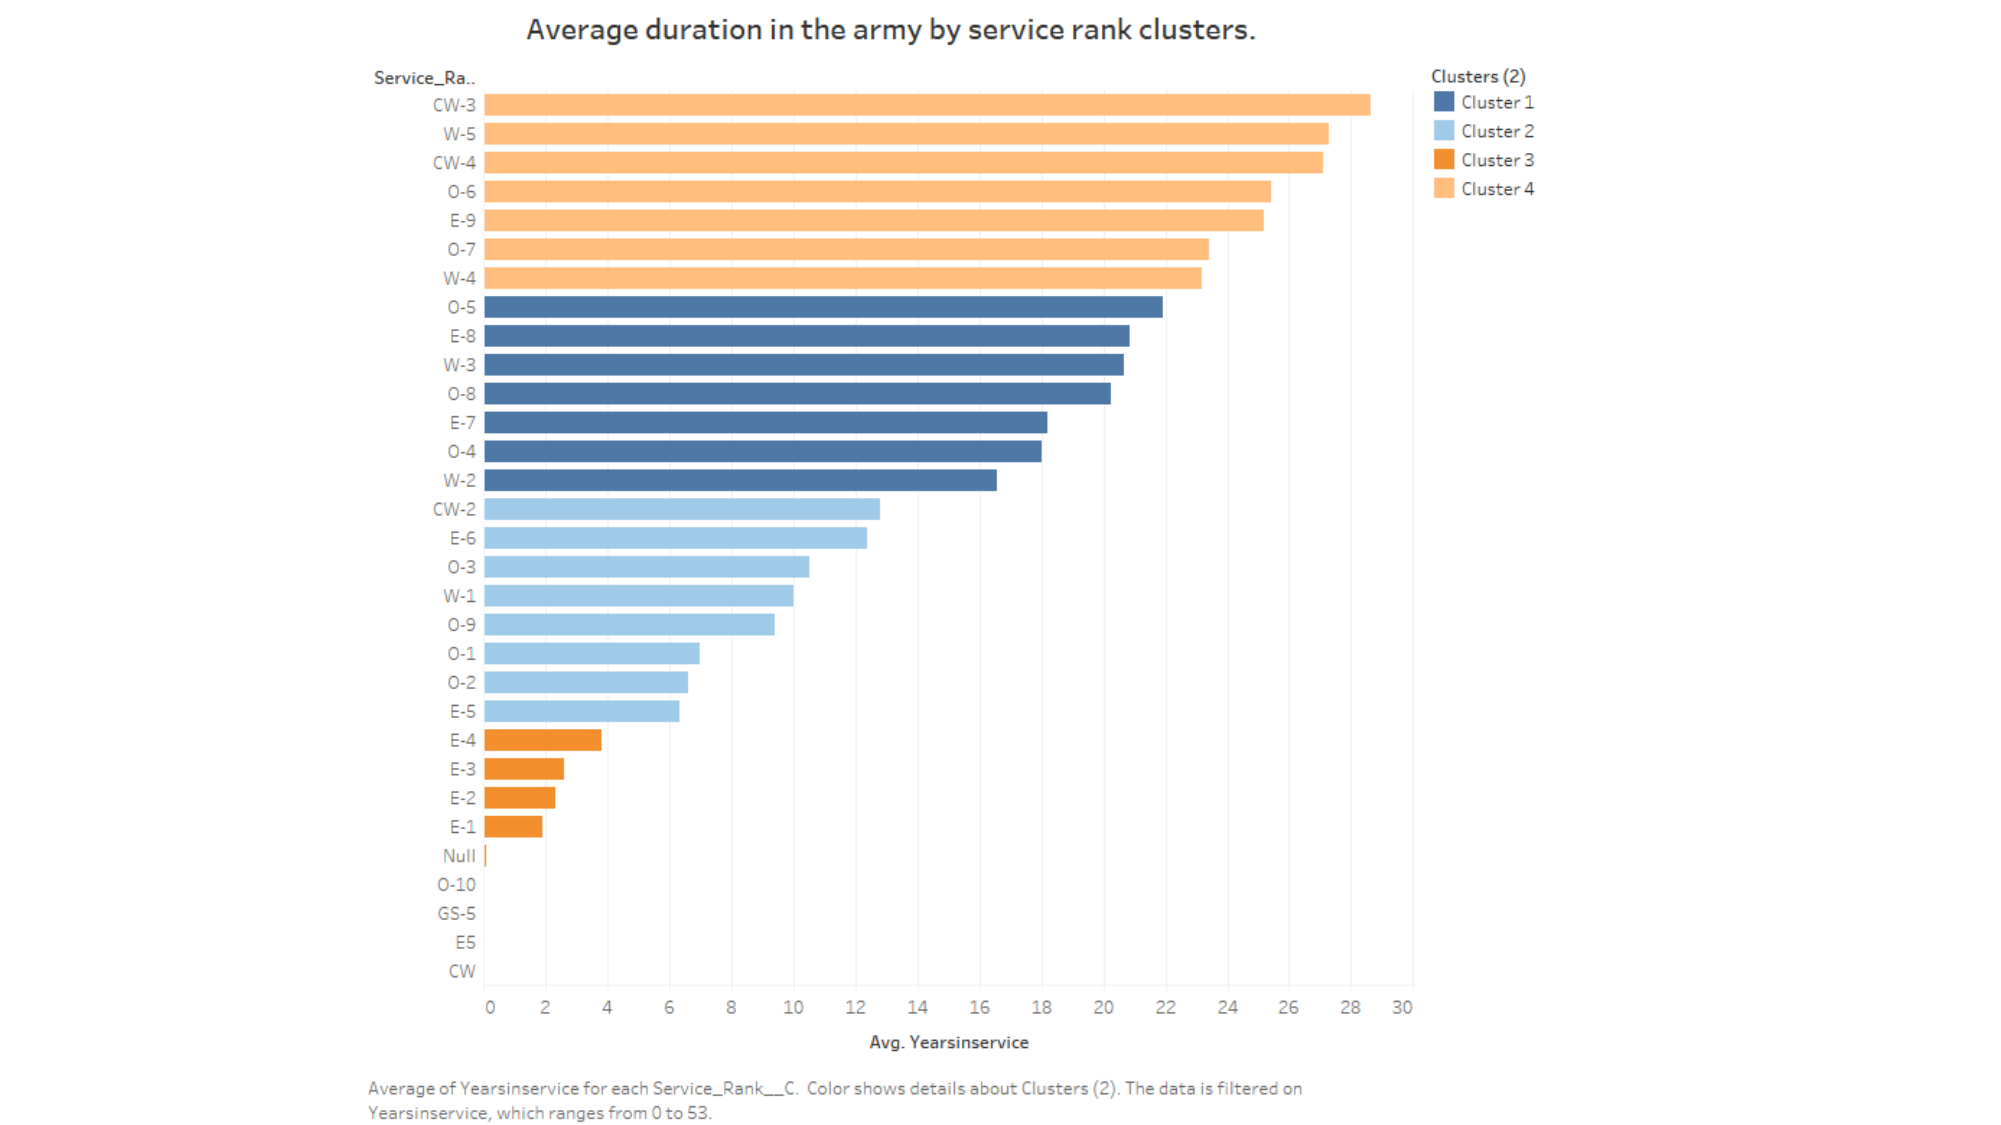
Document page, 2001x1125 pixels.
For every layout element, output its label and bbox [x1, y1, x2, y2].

picture [368, 0, 1632, 1125]
